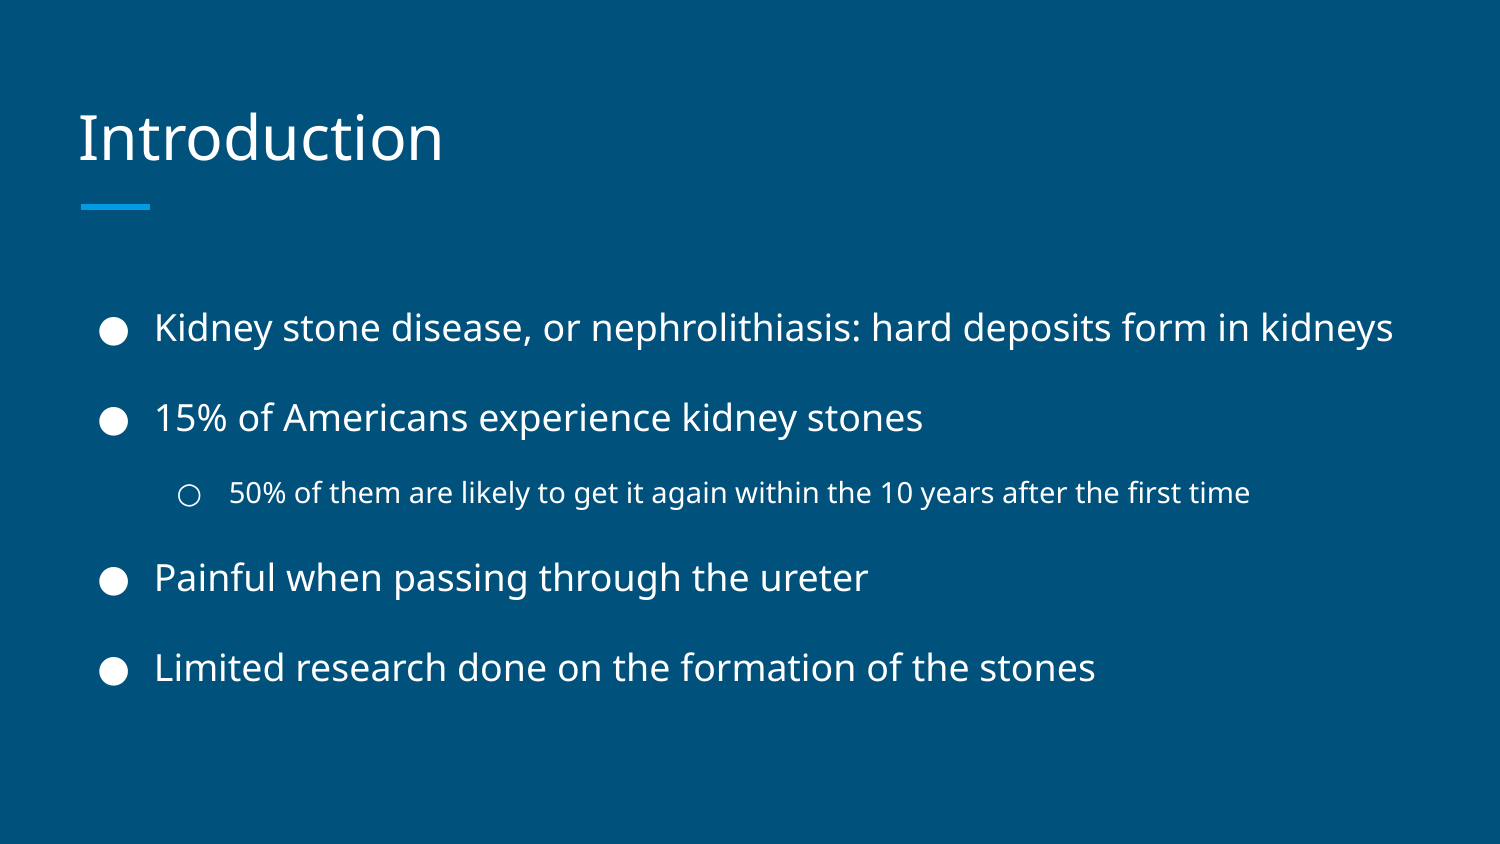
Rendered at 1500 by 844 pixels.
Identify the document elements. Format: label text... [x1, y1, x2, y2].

title Introduction [63, 75, 1437, 188]
list Kidney stone disease, or nephrolithiasis: hard deposits form in kidneys 15% of Americans experience kidney stones 50% of them are likely to get it again within the 10 years after the first time Painful when passing through the ureter Limited research done on the formation of the stones [63, 244, 1437, 750]
